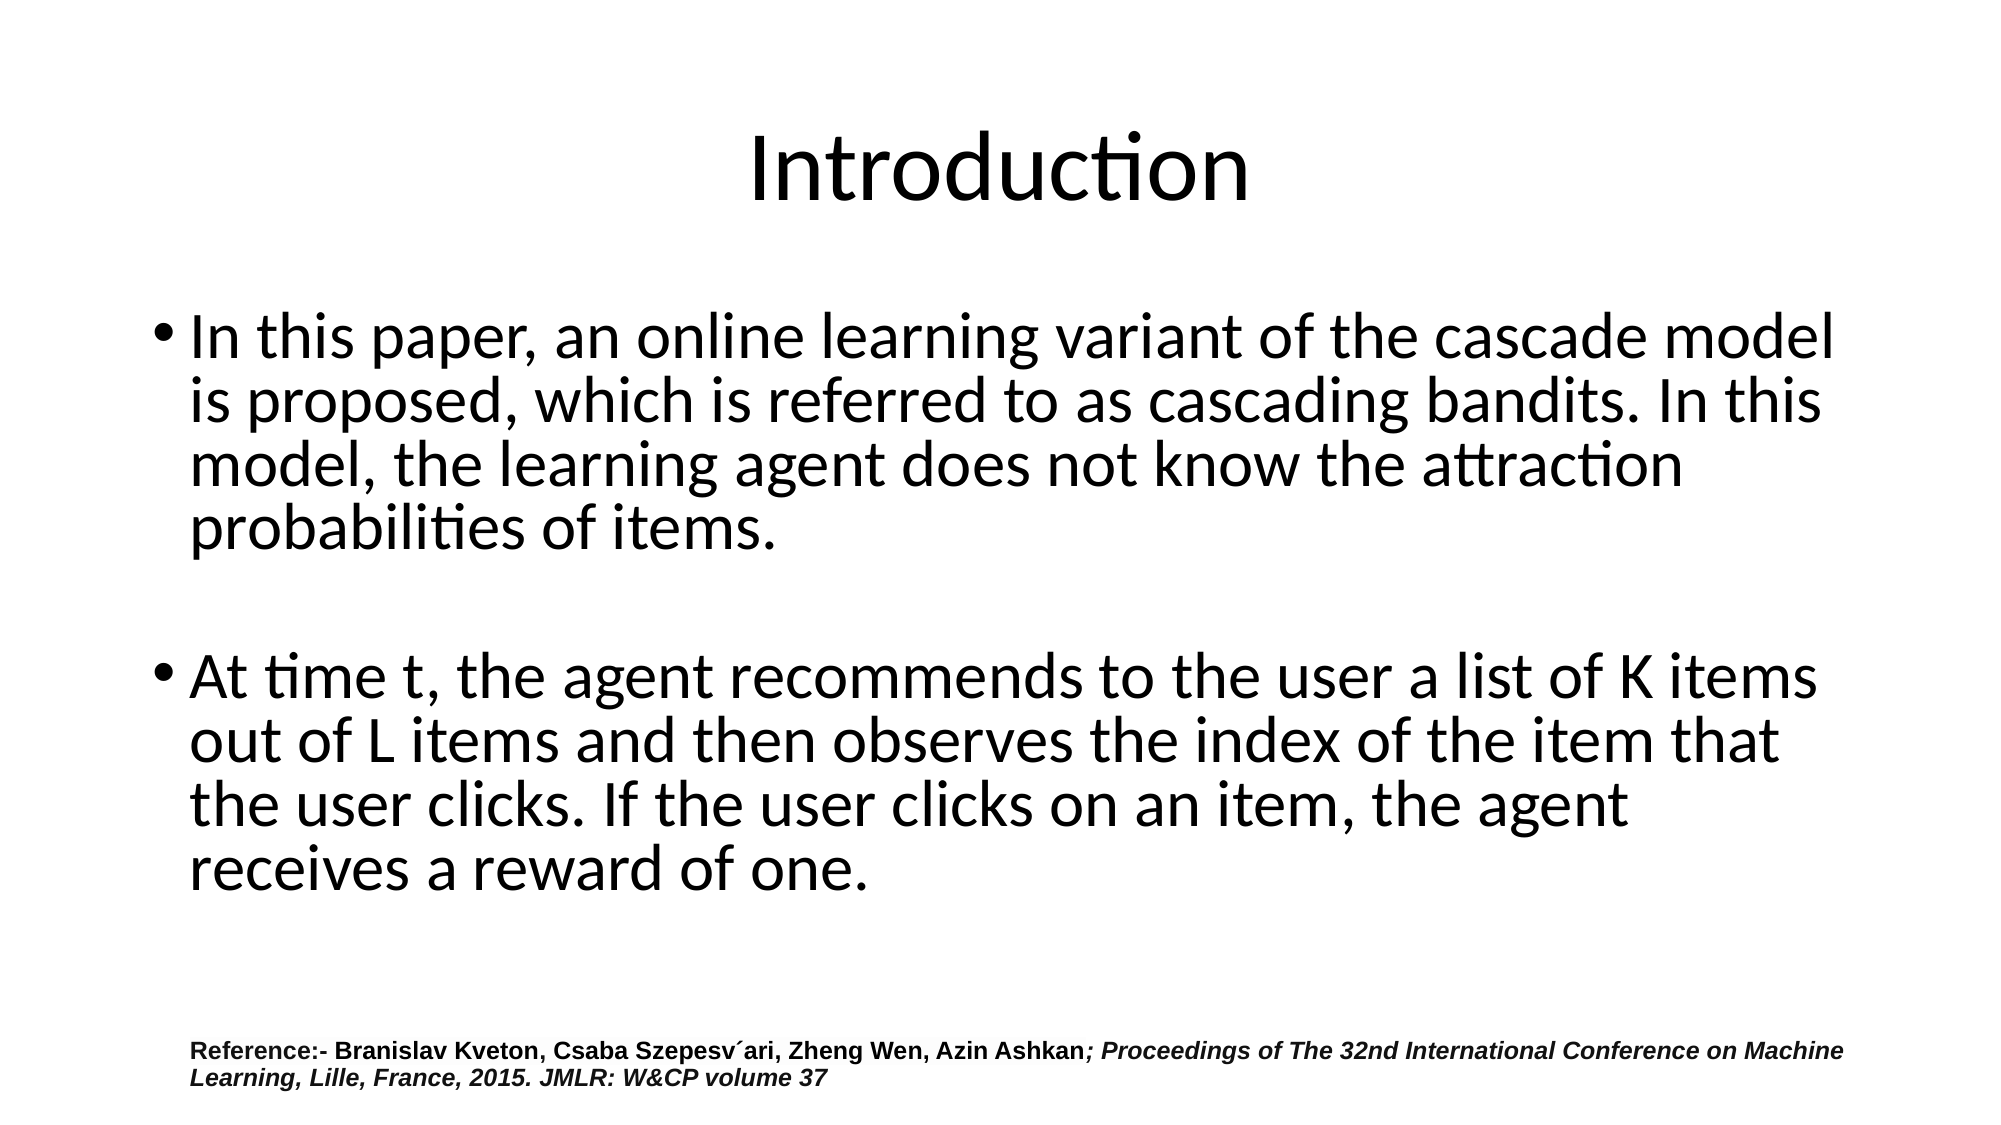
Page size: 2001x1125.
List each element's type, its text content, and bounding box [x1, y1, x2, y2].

text_box Reference:- Branislav Kveton, Csaba Szepesv´ari, Zheng Wen, Azin Ashkan; Proceedings of The 32nd International Conference on Machine Learning, Lille, France, 2015. JMLR: W&CP volume 37 [174, 1015, 1900, 1116]
list In this paper, an online learning variant of the cascade model is proposed, which is referred to as cascading bandits. In this model, the learning agent does not know the attraction probabilities of items. At time t, the agent recommends to the user a list of K items out of L items and then observes the index of the item that the user clicks. If the user clicks on an item, the agent receives a reward of one. [137, 299, 1863, 900]
title Introduction [137, 59, 1863, 278]
